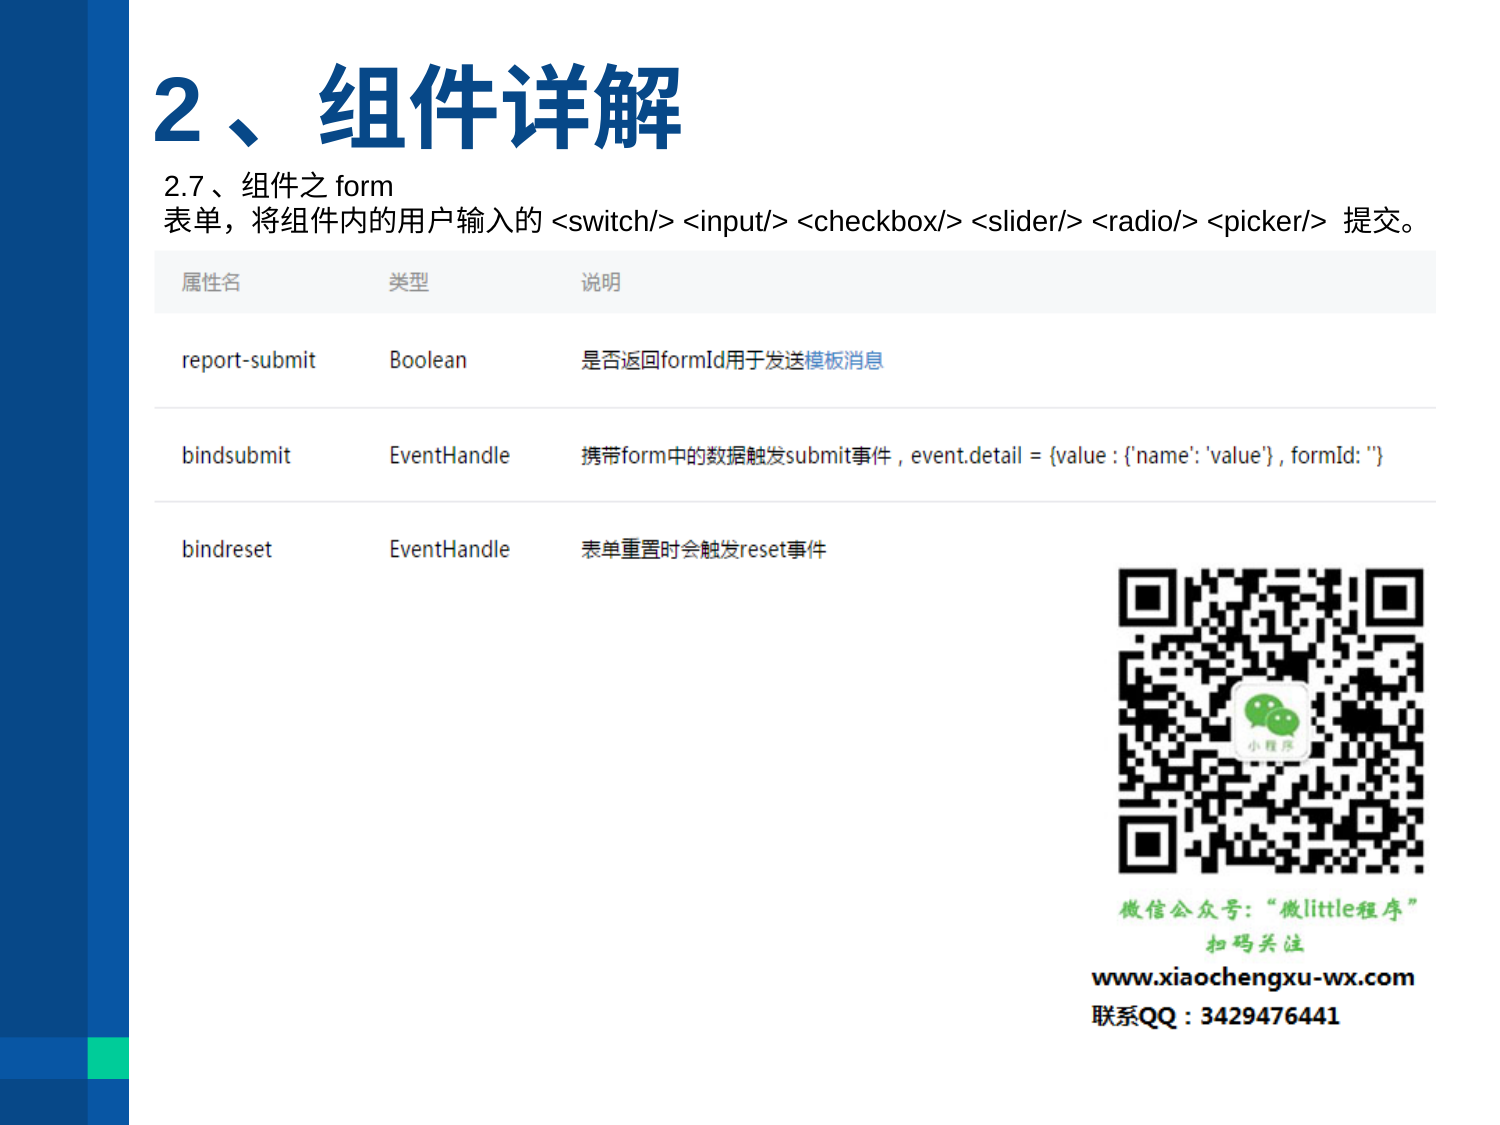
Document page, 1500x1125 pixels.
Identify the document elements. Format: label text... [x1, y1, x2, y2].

picture [151, 239, 1451, 1034]
list 2.7、组件之form 表单，将组件内的用户输入的<switch/> <input/> <checkbox/> <slider/> <radio/> <picker/> 提交。 [149, 159, 1462, 1077]
title 2、组件详解 [137, 32, 1451, 221]
